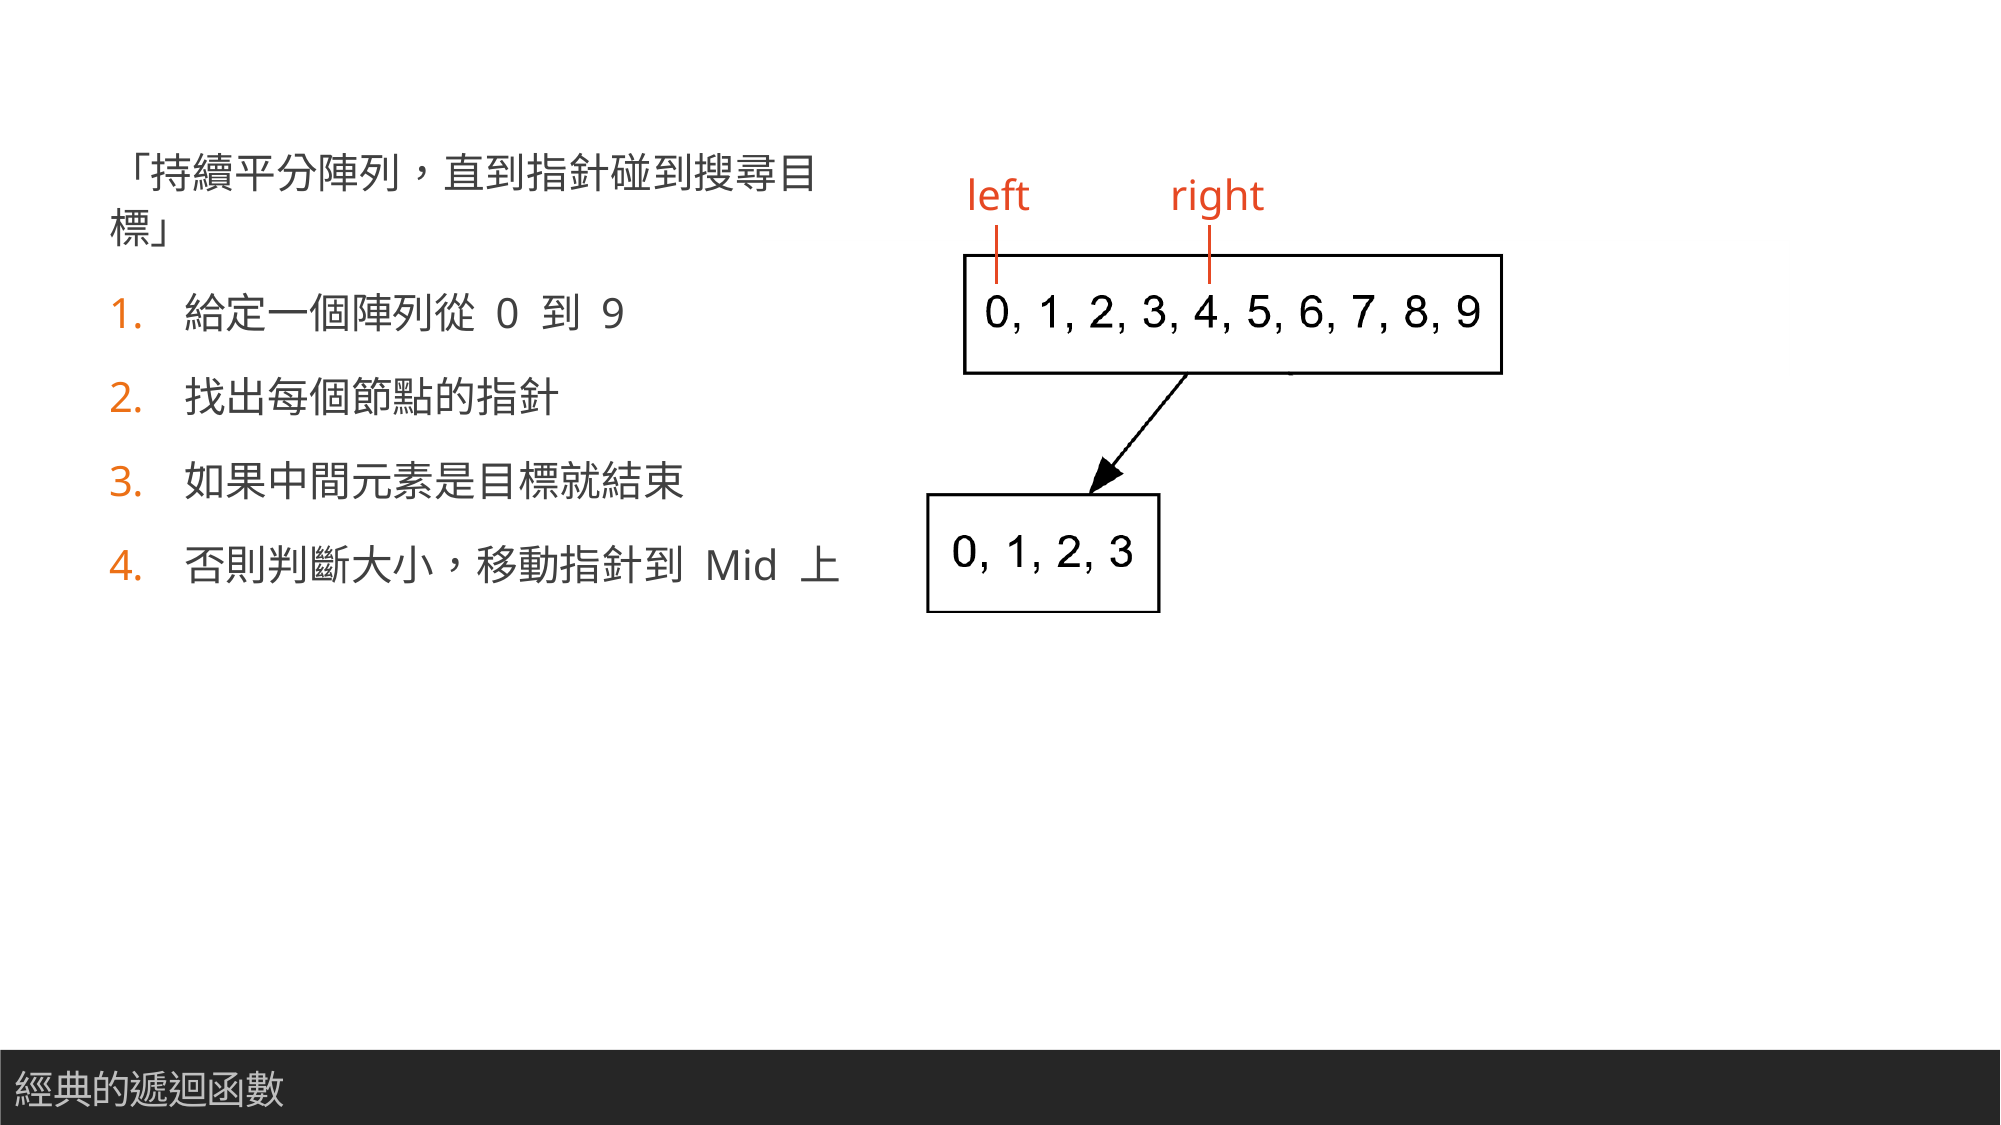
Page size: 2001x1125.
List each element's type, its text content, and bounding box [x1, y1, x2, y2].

text_box 「持續平分陣列，直到指針碰到搜尋目標」 給定一個陣列從 0 到 9 找出每個節點的指針 如果中間元素是目標就結束 否則判斷大小，移動指針到 Mid 上 [79, 134, 903, 928]
picture [614, 149, 1972, 976]
text_box 經典的遞迴函數 [0, 1062, 616, 1125]
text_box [1135, 149, 1285, 285]
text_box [931, 149, 1051, 285]
